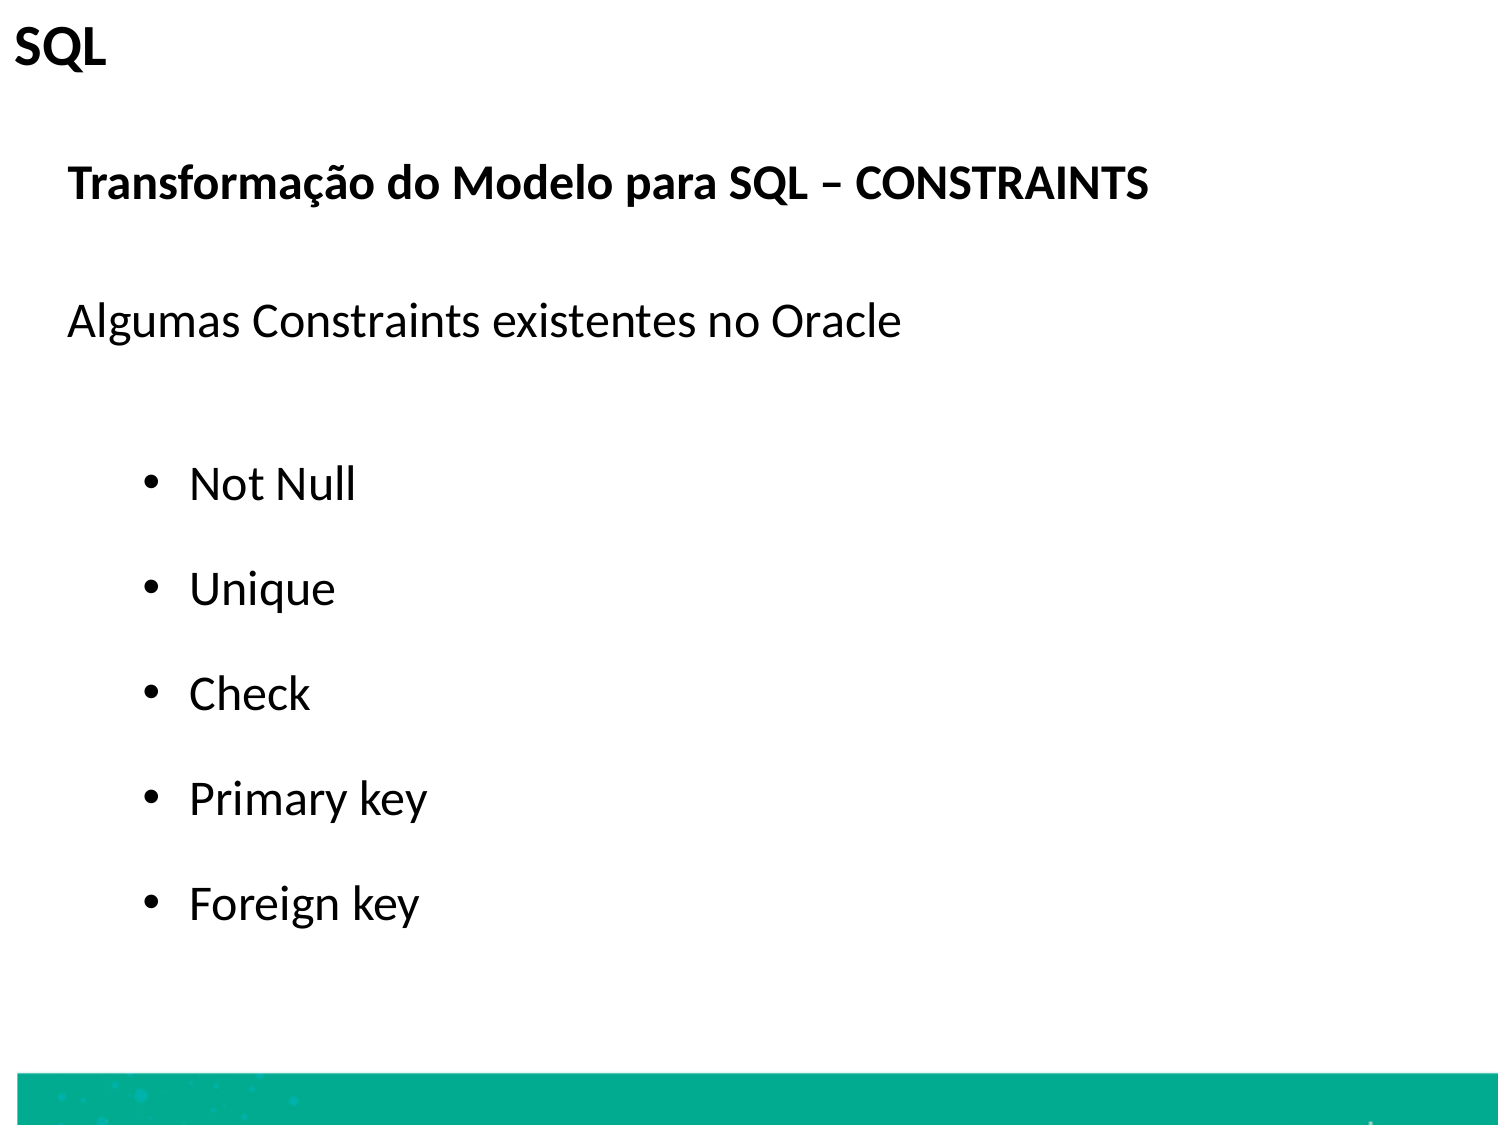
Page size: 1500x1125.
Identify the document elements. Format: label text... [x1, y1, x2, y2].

text_box Transformação do Modelo para SQL – CONSTRAINTS Algumas Constraints existentes no Oracle Not Null Unique Check Primary key Foreign key [52, 149, 1447, 989]
text_box SQL [0, 0, 774, 85]
picture [2, 0, 1498, 1125]
